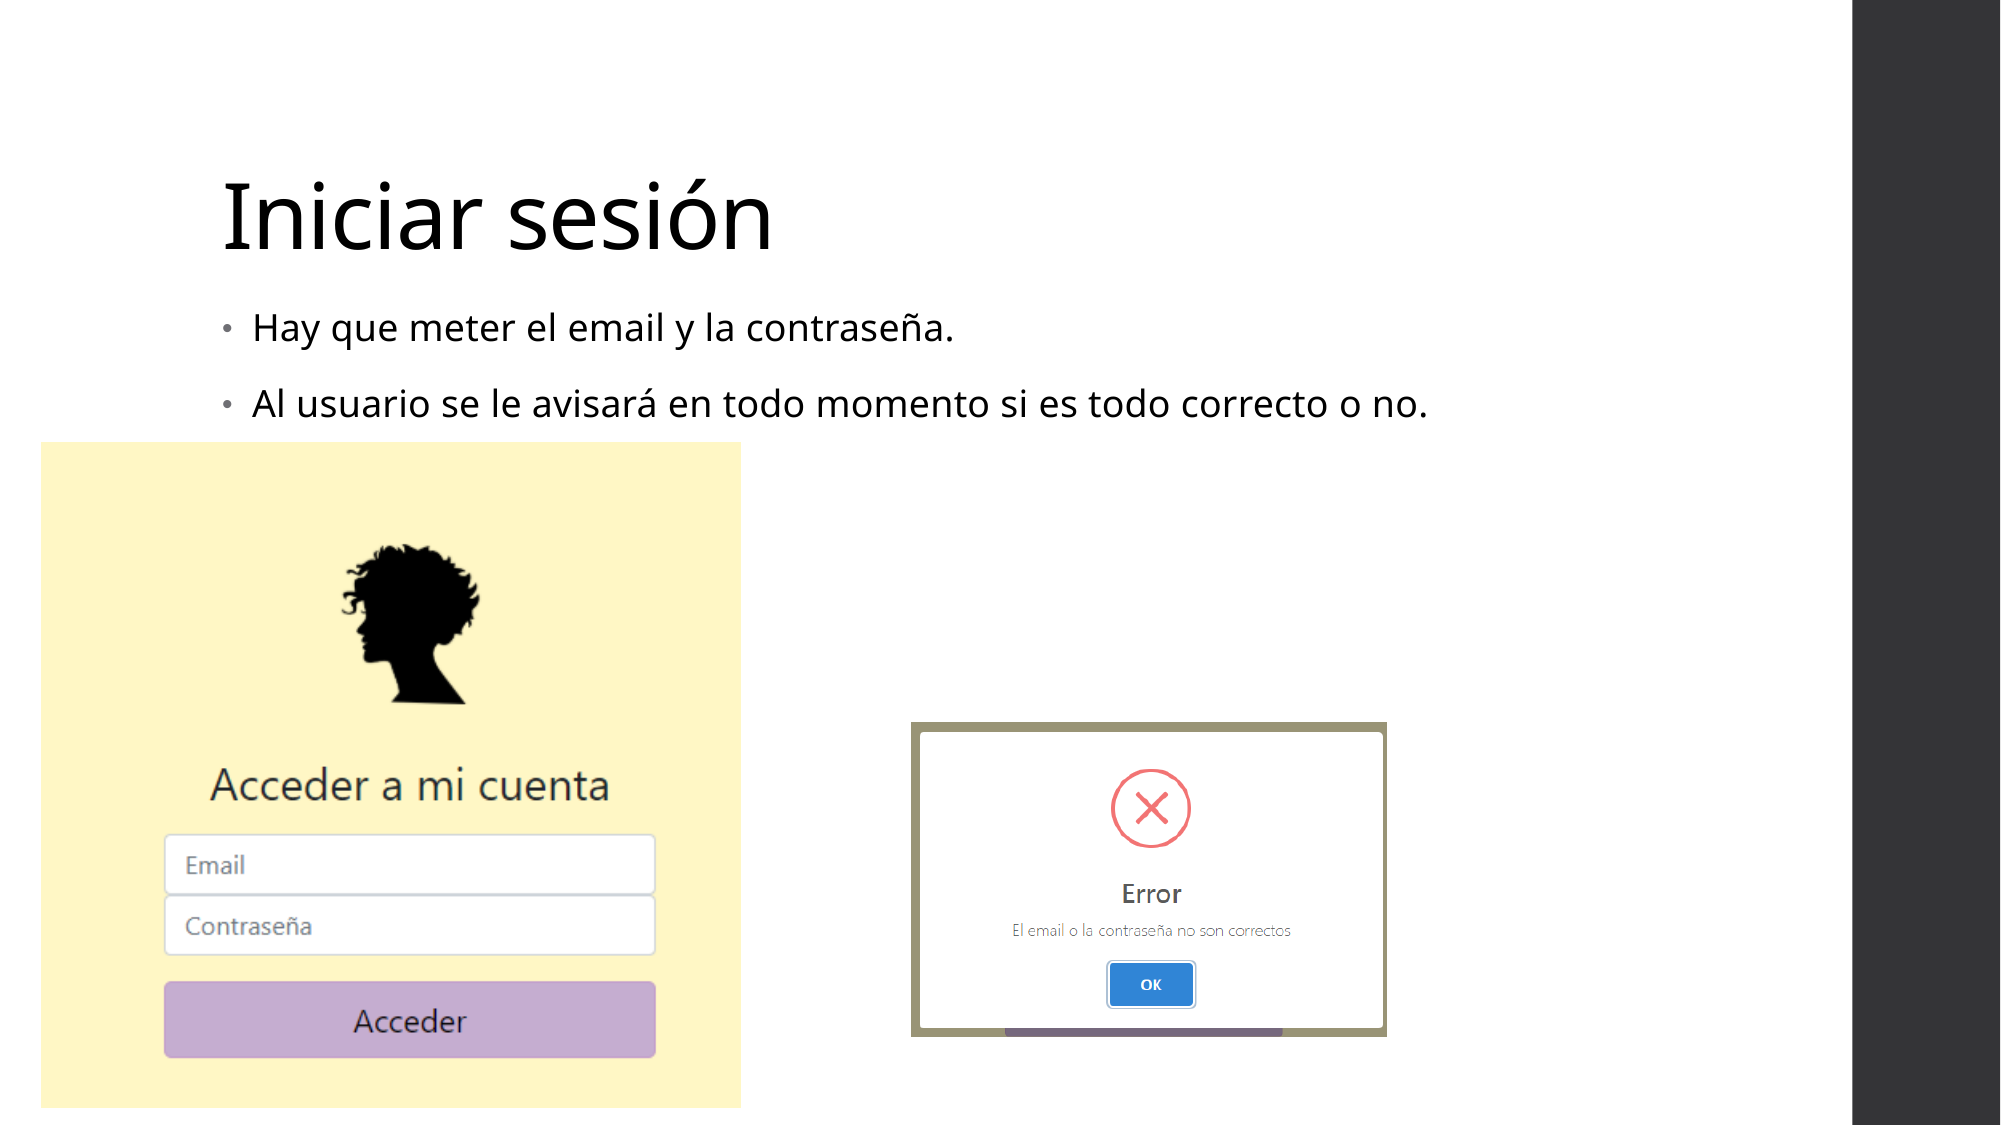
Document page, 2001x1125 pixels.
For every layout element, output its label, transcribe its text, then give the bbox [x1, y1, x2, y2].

picture [911, 722, 1387, 1037]
title Iniciar sesión [206, 60, 1797, 278]
picture [41, 441, 741, 1108]
list Hay que meter el email y la contraseña. Al usuario se le avisará en todo momento si es todo correcto o no. [206, 299, 1617, 1014]
